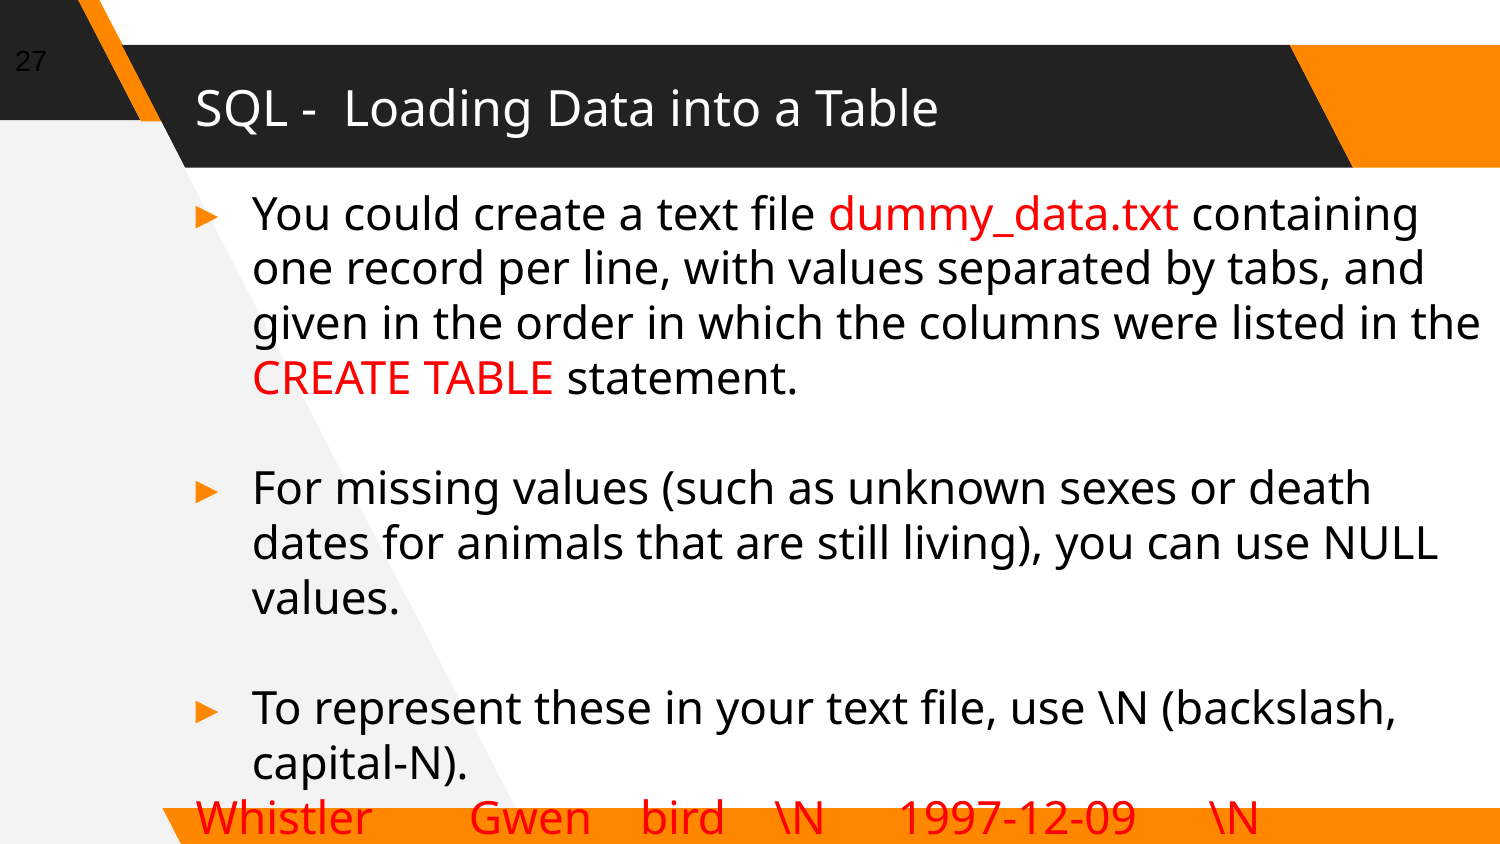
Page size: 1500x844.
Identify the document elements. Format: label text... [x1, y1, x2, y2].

list You could create a text file dummy_data.txt containing one record per line, with values separated by tabs, and given in the order in which the columns were listed in the CREATE TABLE statement. For missing values (such as unknown sexes or death dates for animals that are still living), you can use NULL values. To represent these in your text file, use \N (backslash, capital-N). Whistler Gwen bird \N 1997-12-09 \N [180, 169, 1500, 774]
title SQL - Loading Data into a Table [180, 44, 1424, 168]
slide_number 27 [0, 0, 98, 121]
